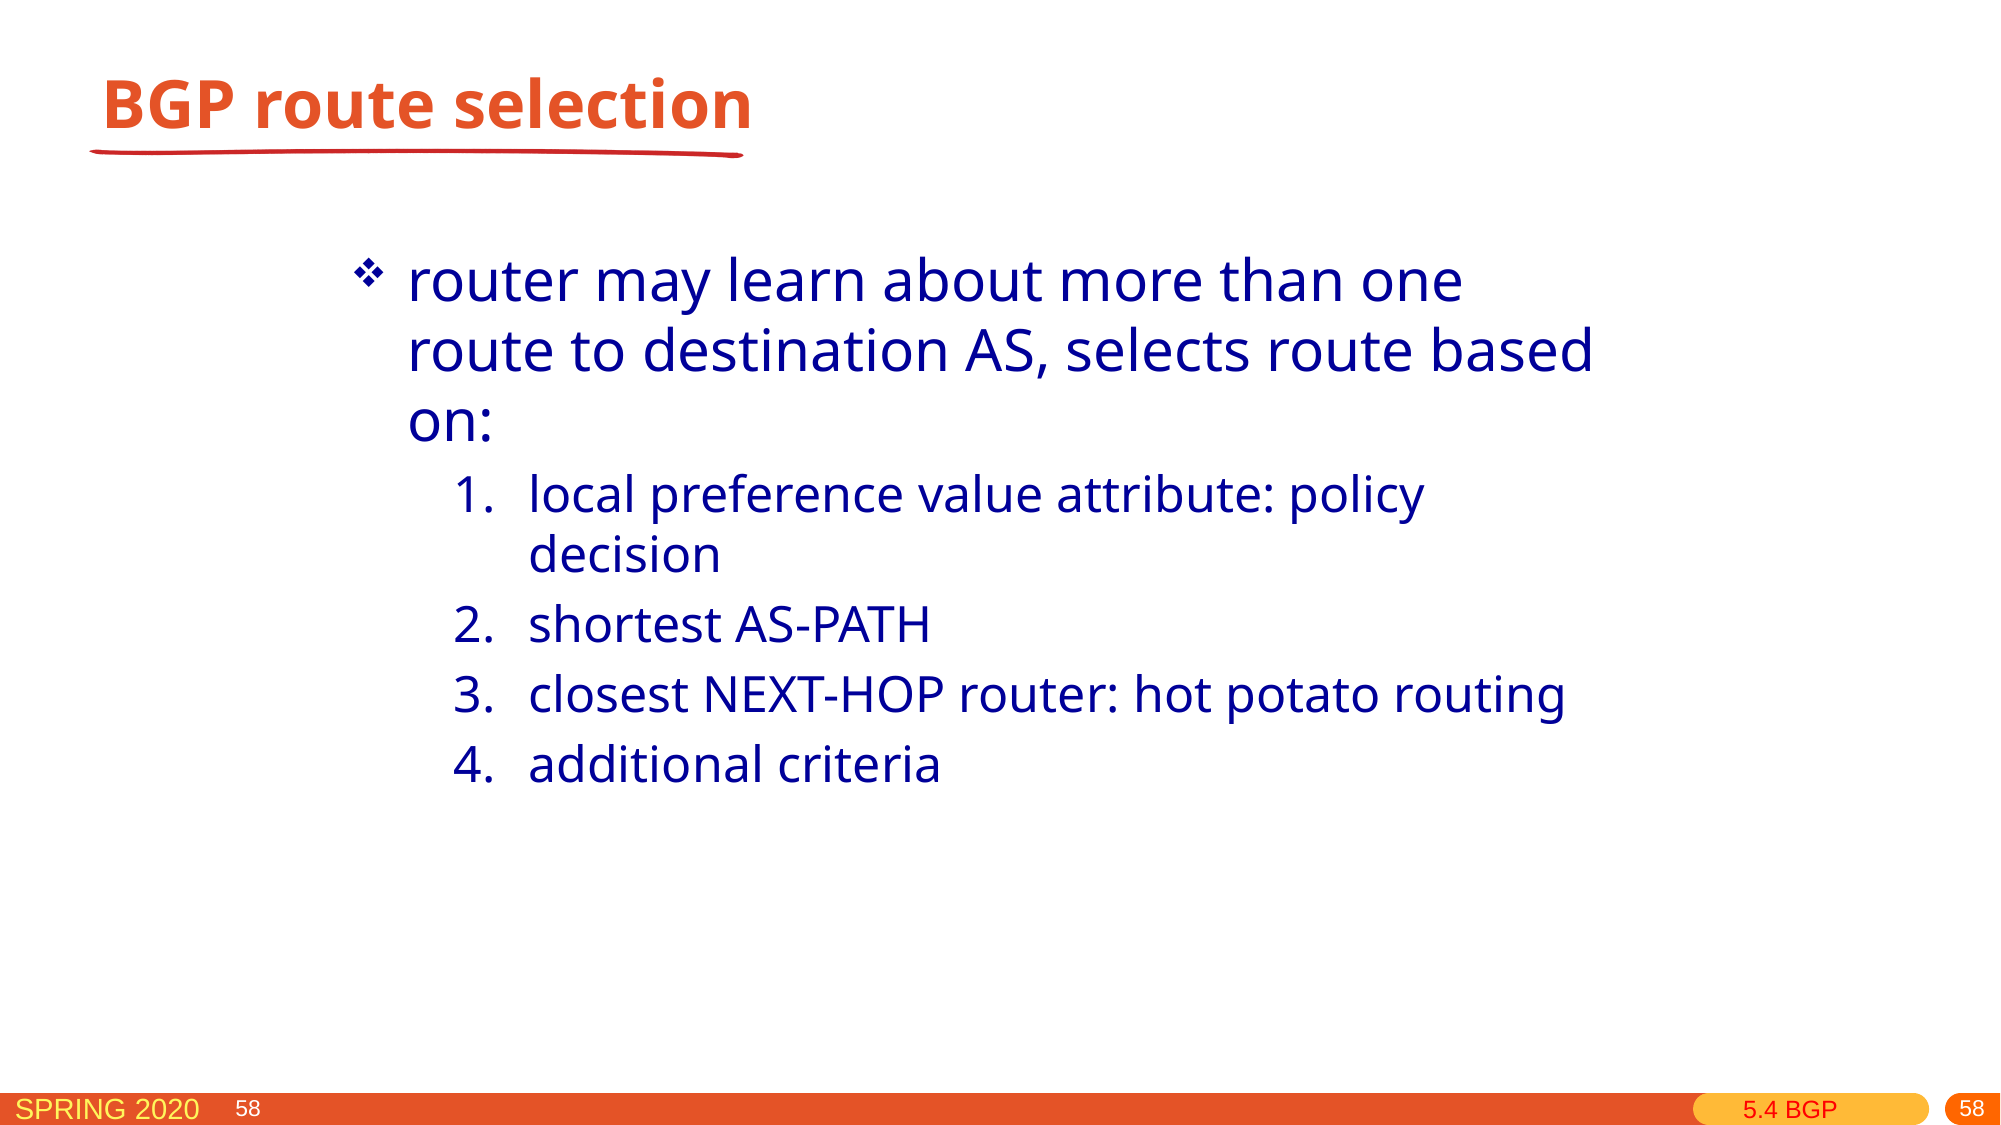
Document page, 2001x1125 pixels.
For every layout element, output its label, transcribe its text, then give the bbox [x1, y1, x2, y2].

list router may learn about more than one route to destination AS, selects route based on: local preference value attribute: policy decision shortest AS-PATH closest NEXT-HOP router: hot potato routing additional criteria [335, 235, 1611, 998]
picture [86, 146, 753, 162]
title BGP route selection [86, 42, 1914, 161]
text_box 5.4 BGP [1728, 1086, 1886, 1125]
